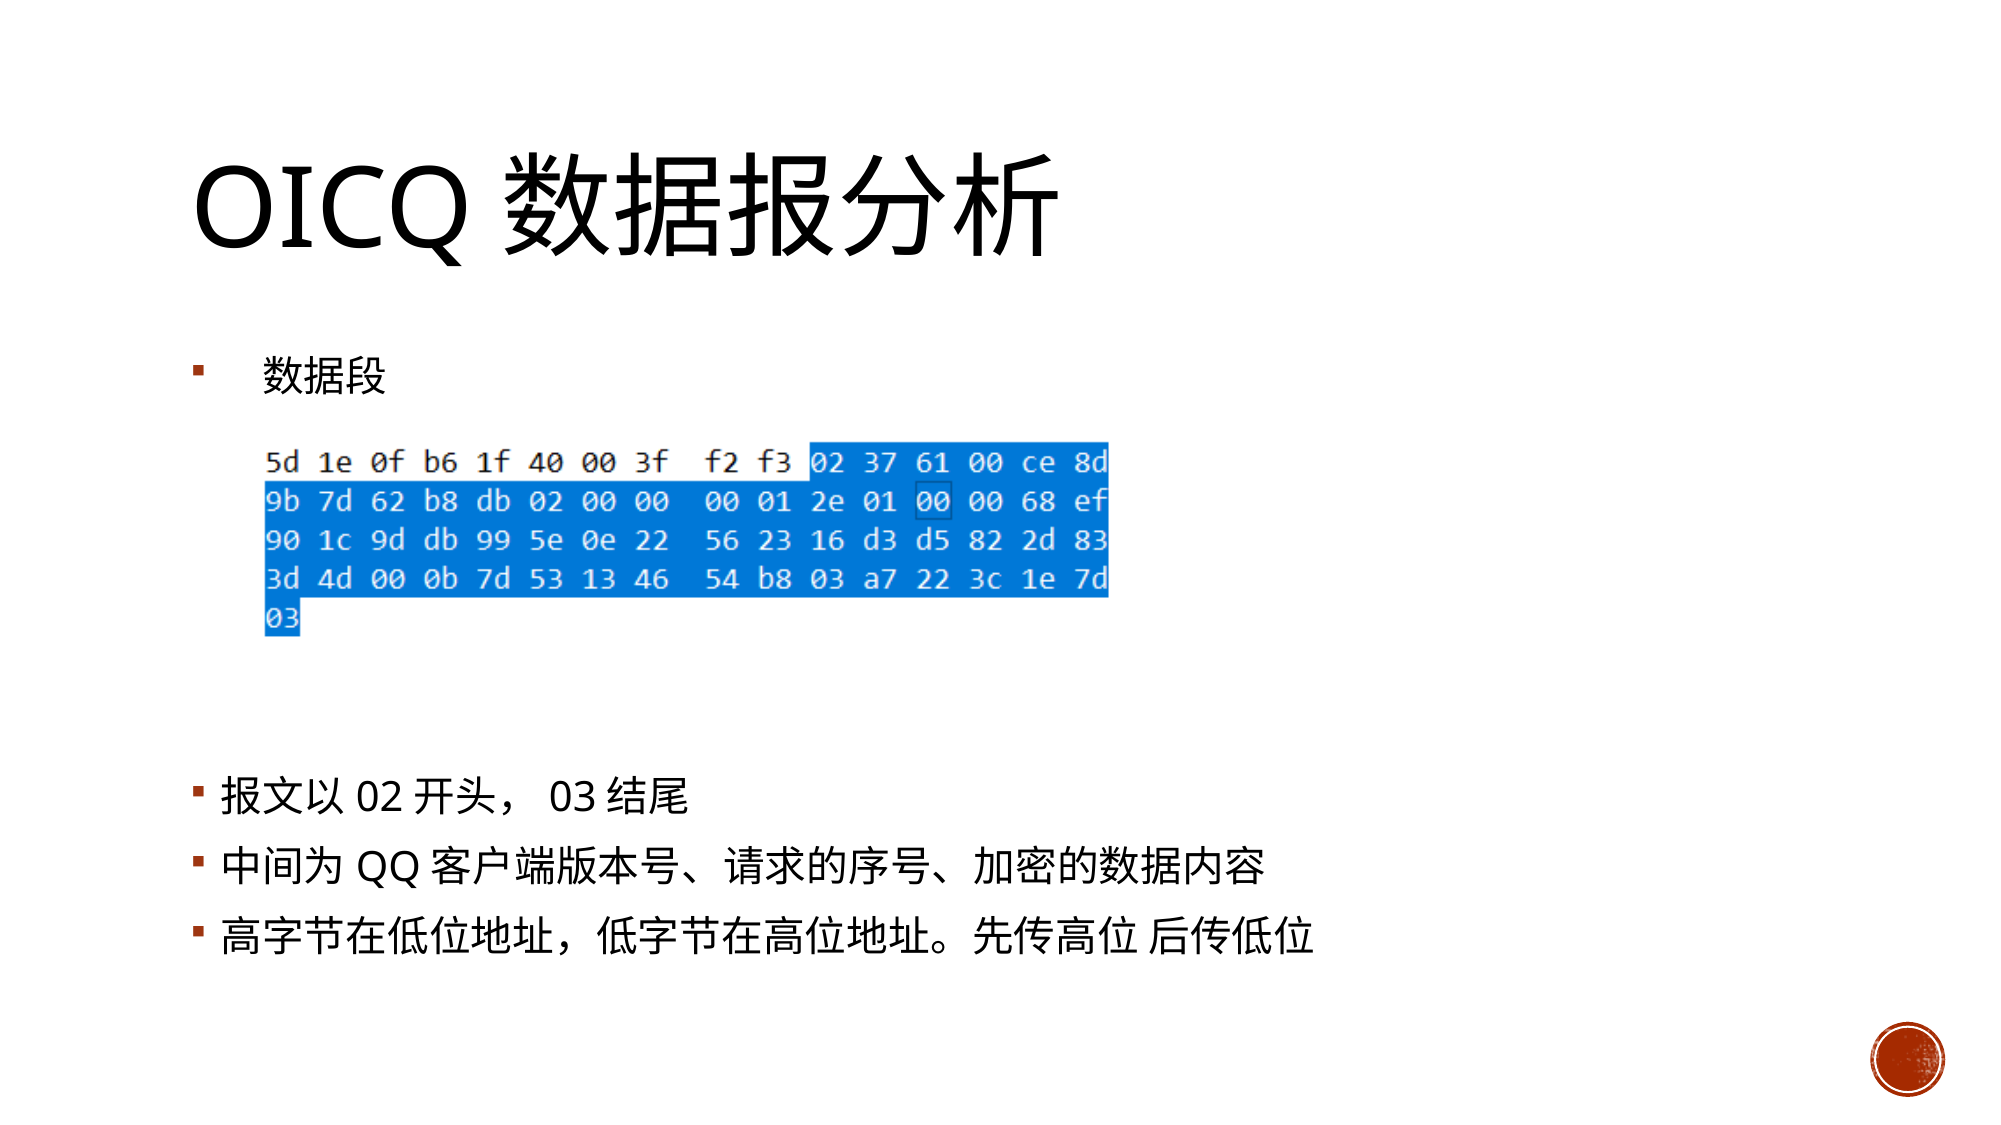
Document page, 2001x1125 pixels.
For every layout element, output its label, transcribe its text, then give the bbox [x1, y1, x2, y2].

list 数据段 报文以02开头，03结尾 中间为QQ客户端版本号、请求的序号、加密的数据内容 高字节在低位地址，低字节在高位地址。先传高位 后传低位 [175, 348, 1826, 1013]
title OICQ数据报分析 [175, 79, 1826, 344]
picture [253, 439, 1123, 665]
